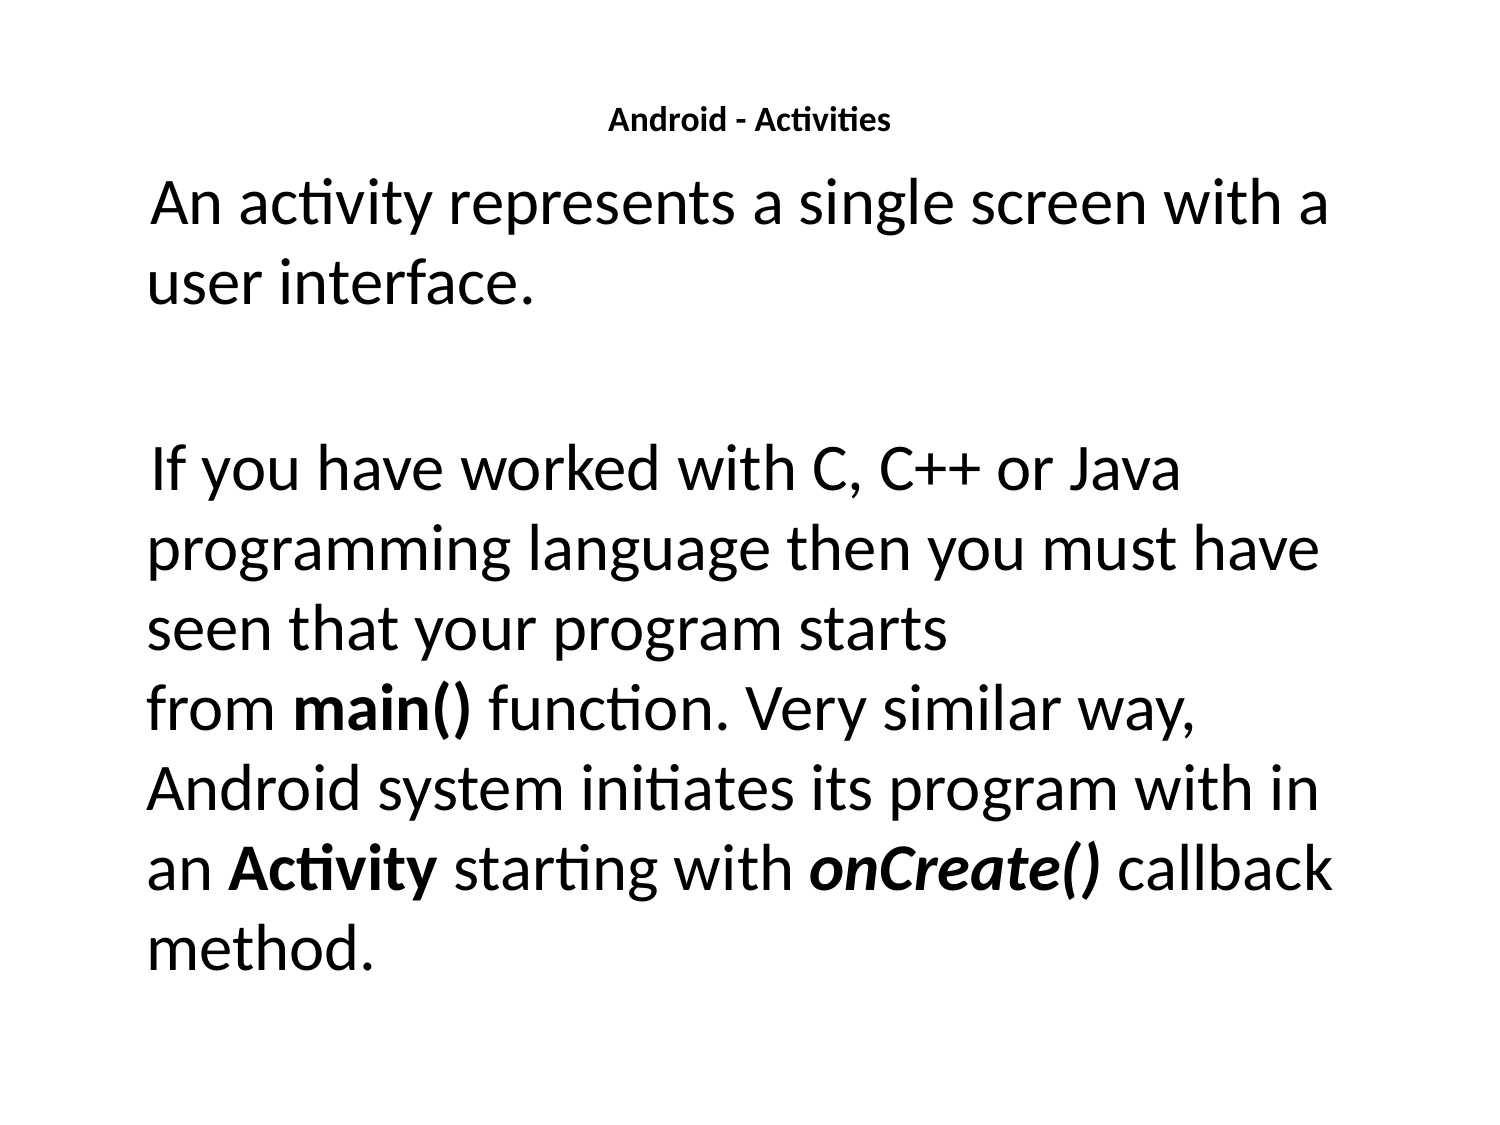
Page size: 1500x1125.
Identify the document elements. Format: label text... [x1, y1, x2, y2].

title Android - Activities [75, 45, 1425, 149]
list An activity represents a single screen with a user interface. If you have worked with C, C++ or Java programming language then you must have seen that your program starts from main() function. Very similar way, Android system initiates its program with in an Activity starting with onCreate() callback method. [75, 149, 1425, 1005]
